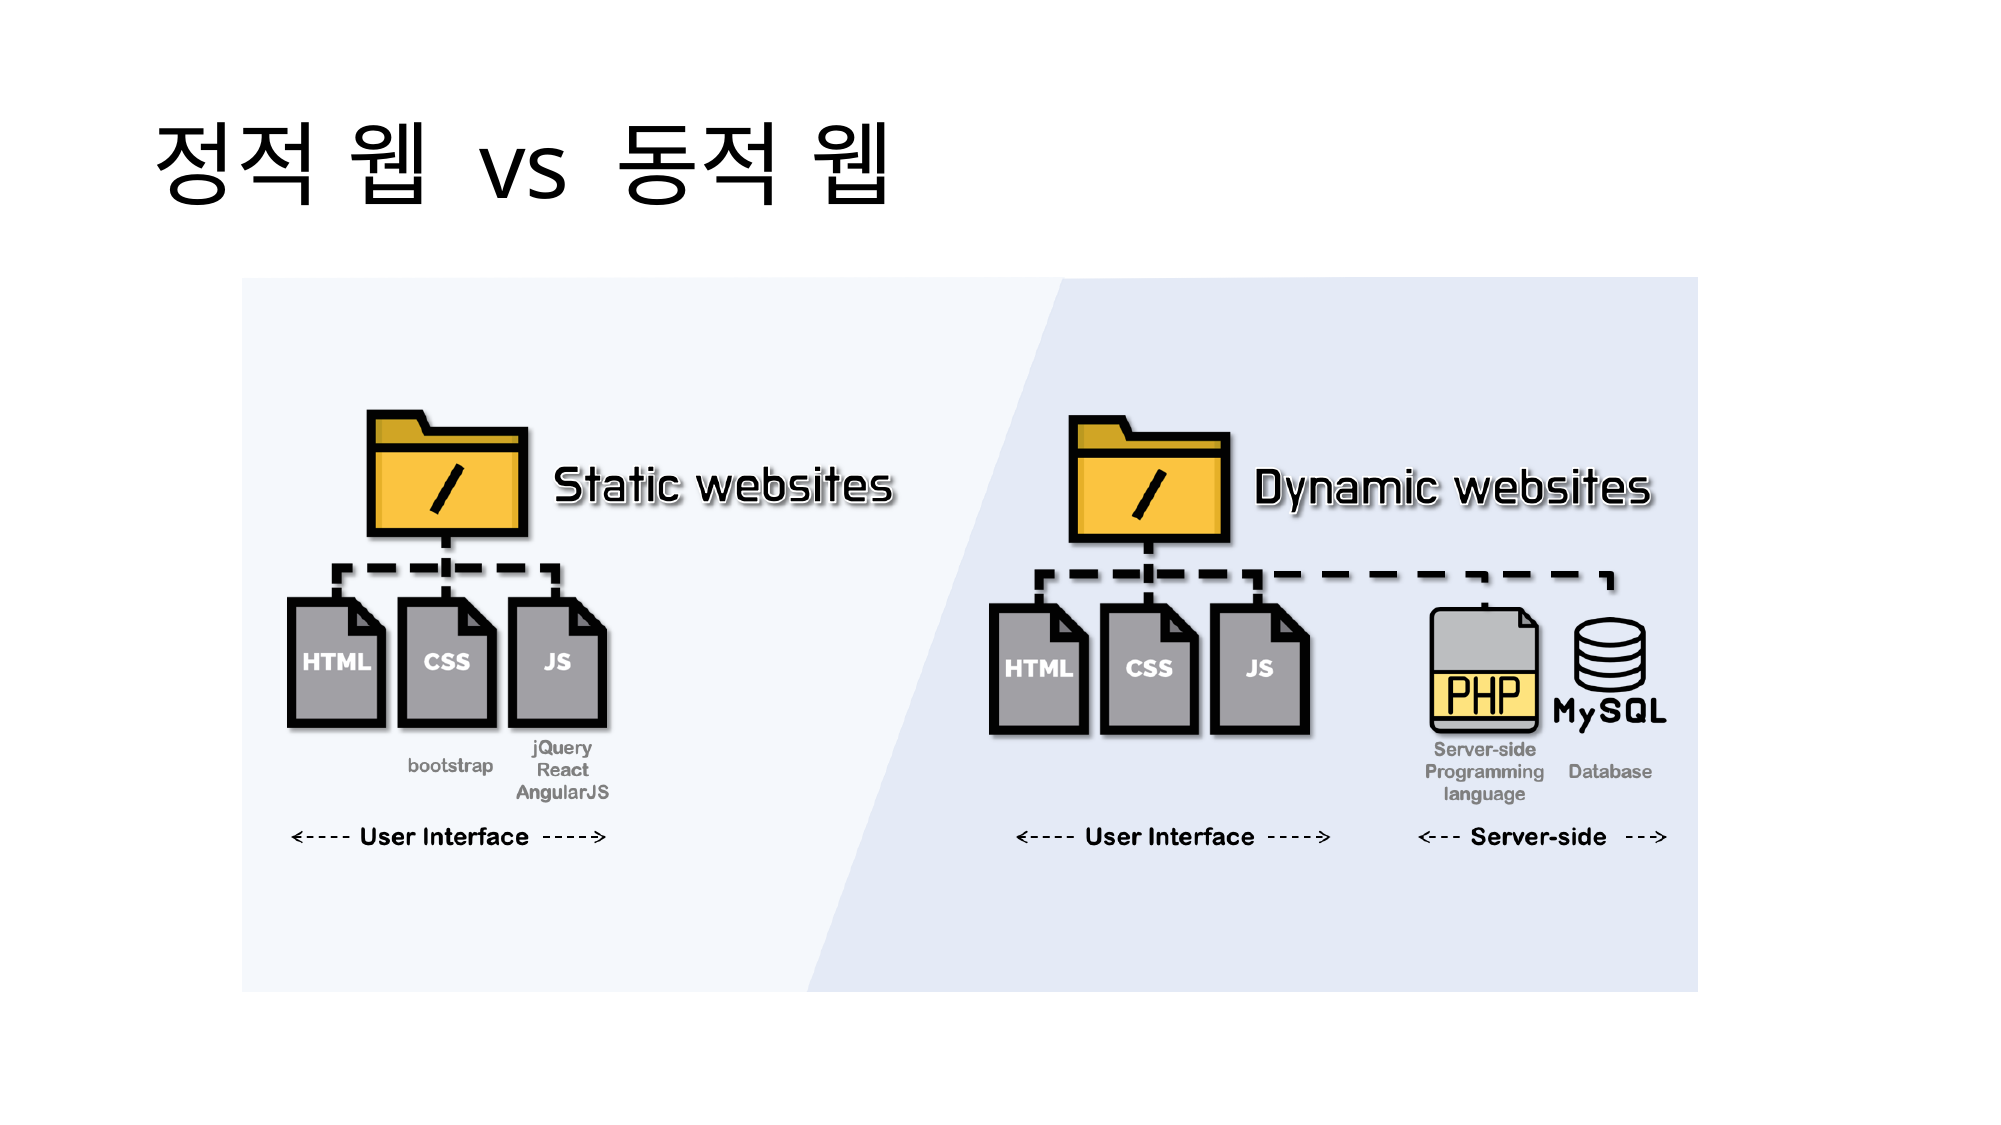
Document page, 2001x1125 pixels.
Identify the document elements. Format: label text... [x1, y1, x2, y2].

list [242, 277, 1698, 992]
title 정적 웹 vs 동적 웹 [137, 59, 1863, 278]
